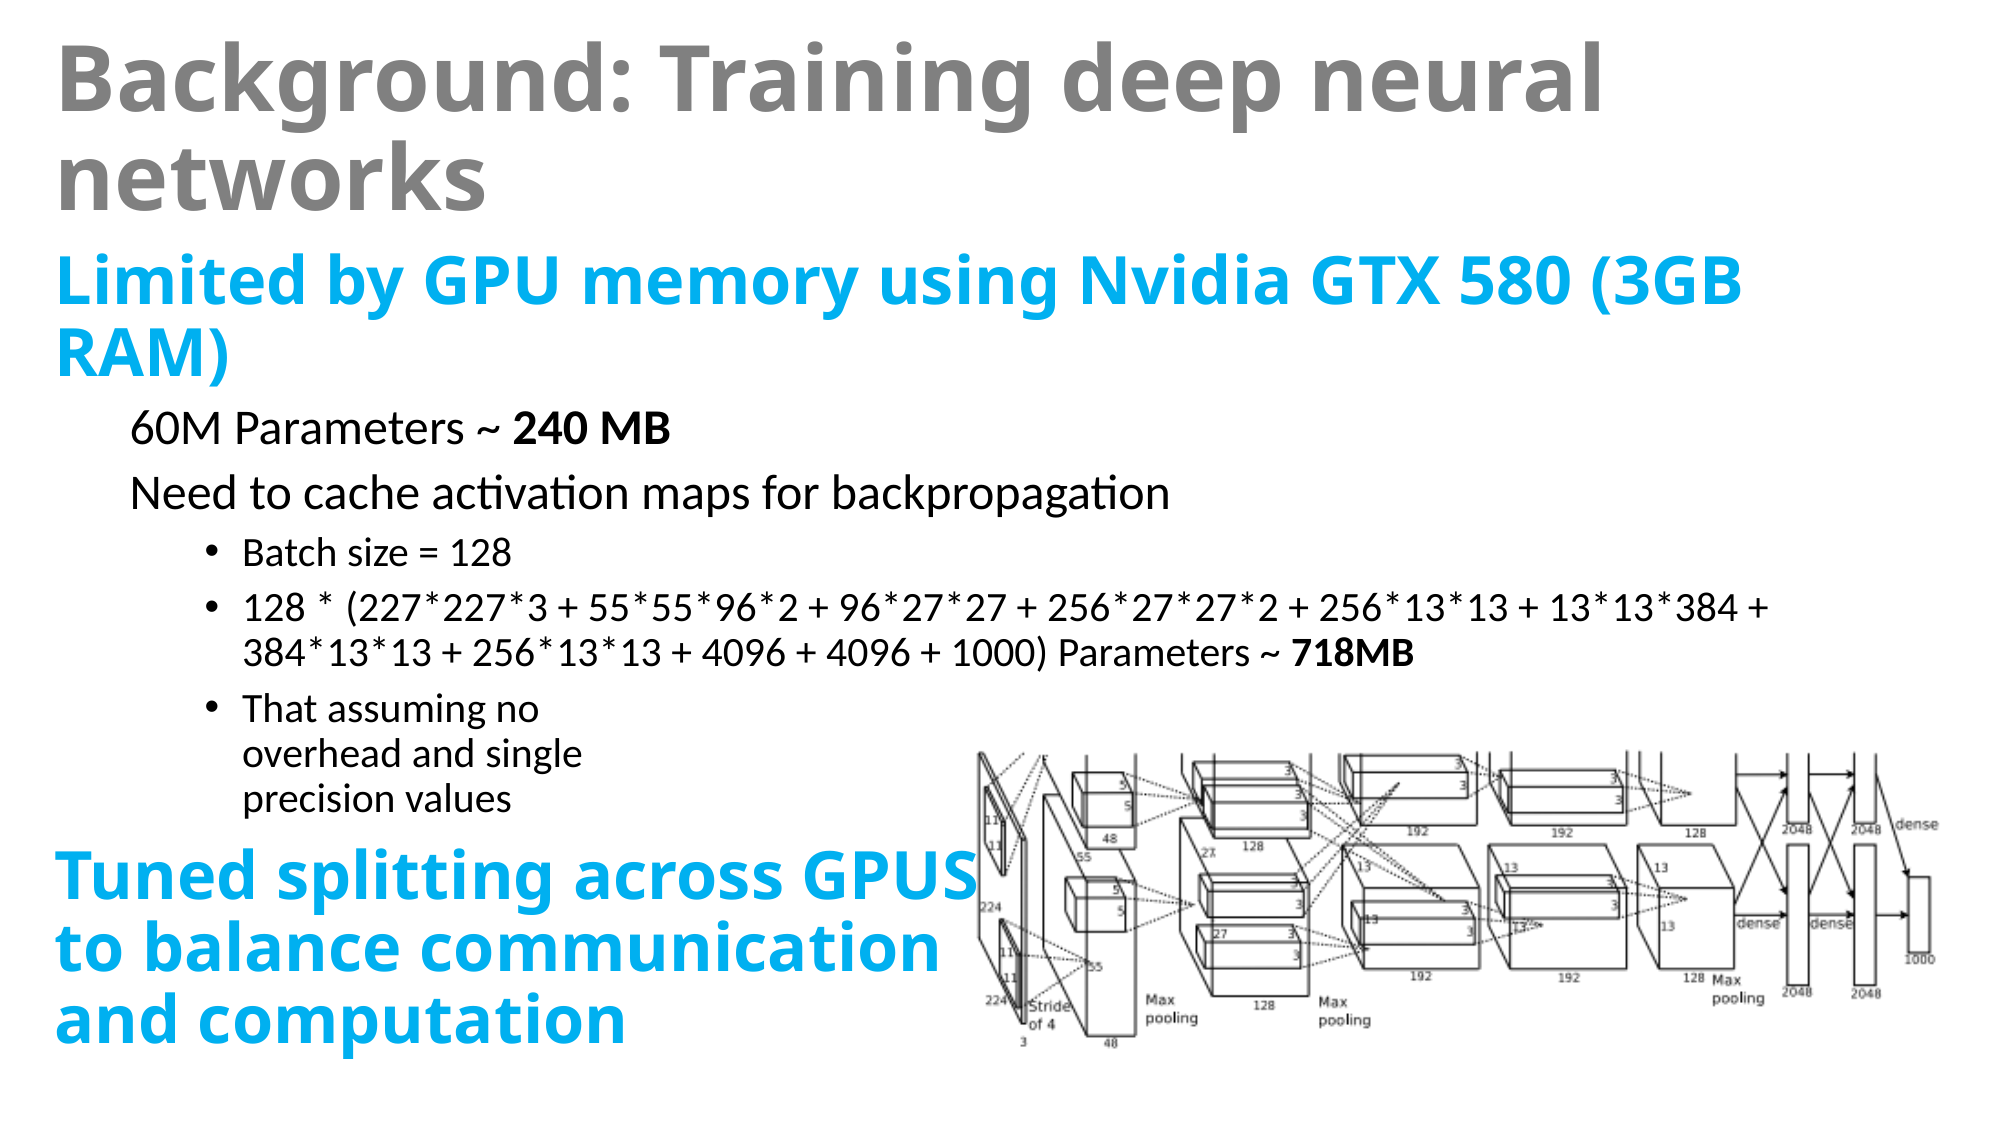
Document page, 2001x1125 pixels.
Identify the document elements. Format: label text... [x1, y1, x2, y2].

list Limited by GPU memory using Nvidia GTX 580 (3GB RAM) 60M Parameters ~ 240 MB Need to cache activation maps for backpropagation Batch size = 128 128 * (227*227*3 + 55*55*96*2 + 96*27*27 + 256*27*27*2 + 256*13*13 + 13*13*384 + 384*13*13 + 256*13*13 + 4096 + 4096 + 1000) Parameters ~ 718MB That assuming no overhead and single precision values Tuned splitting across GPUS to balance communication and computation [39, 239, 1950, 1025]
title Background: Training deep neural networks [39, 22, 1950, 239]
picture [908, 693, 1950, 1054]
